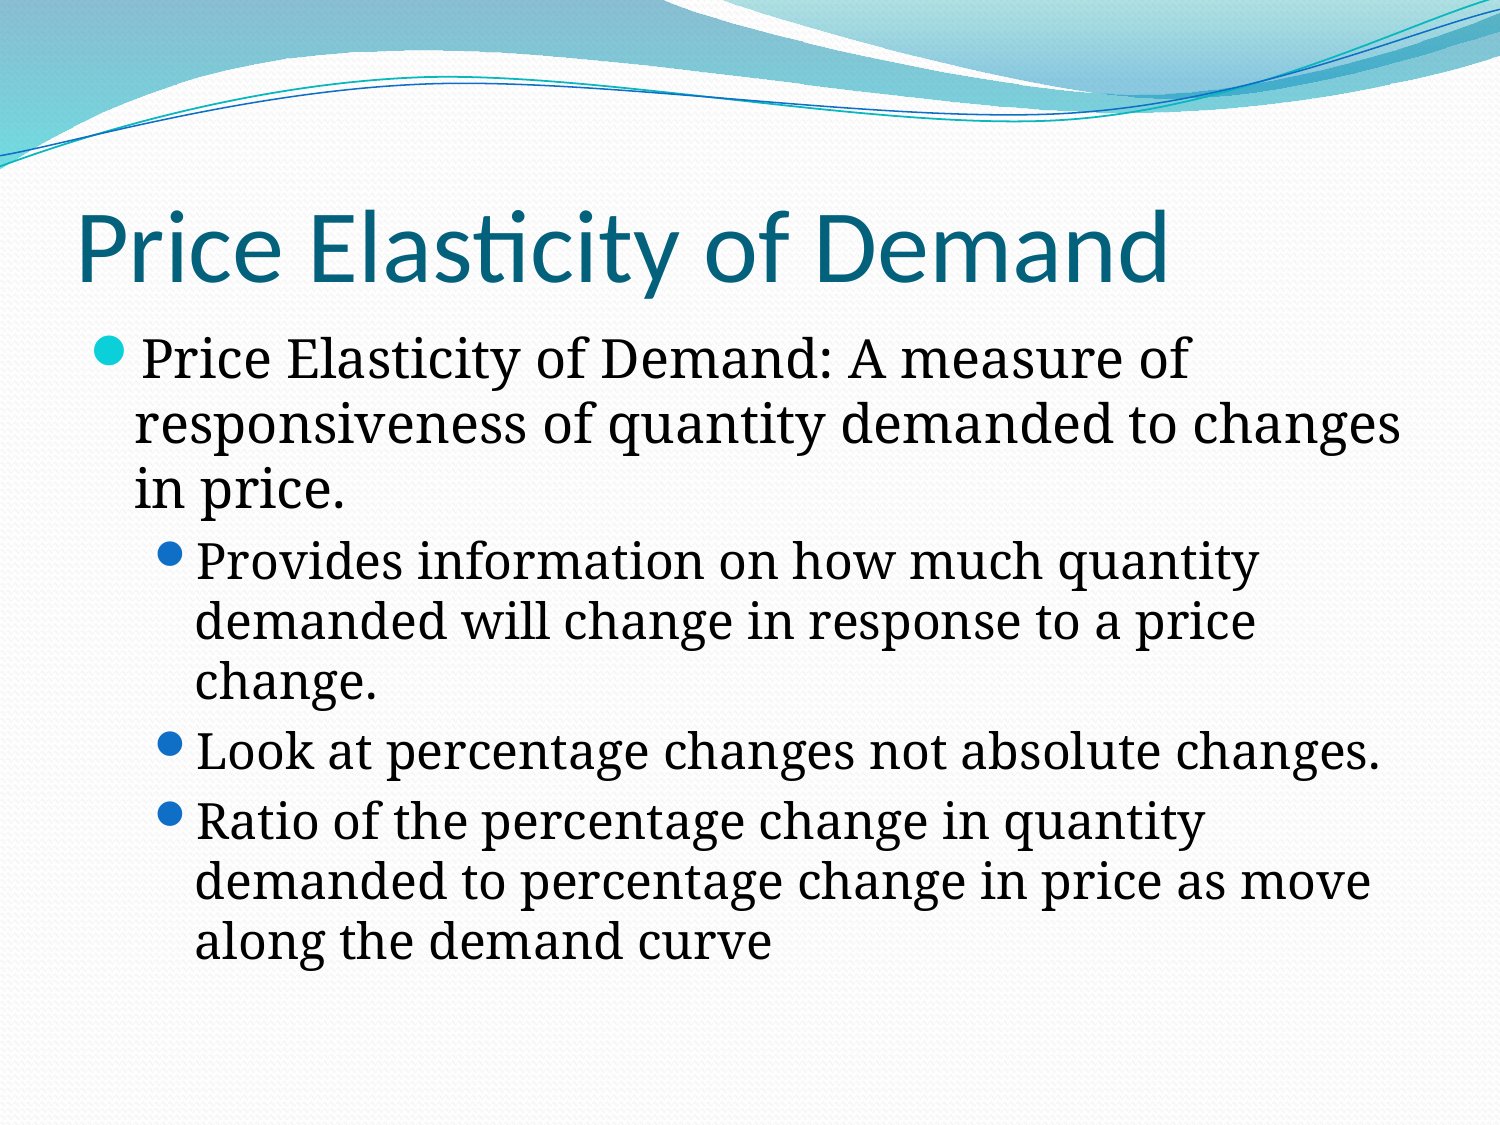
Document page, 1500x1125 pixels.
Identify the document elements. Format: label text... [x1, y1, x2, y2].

list Price Elasticity of Demand: A measure of responsiveness of quantity demanded to changes in price. Provides information on how much quantity demanded will change in response to a price change. Look at percentage changes not absolute changes. Ratio of the percentage change in quantity demanded to percentage change in price as move along the demand curve [75, 317, 1425, 1038]
title Price Elasticity of Demand [75, 115, 1425, 303]
